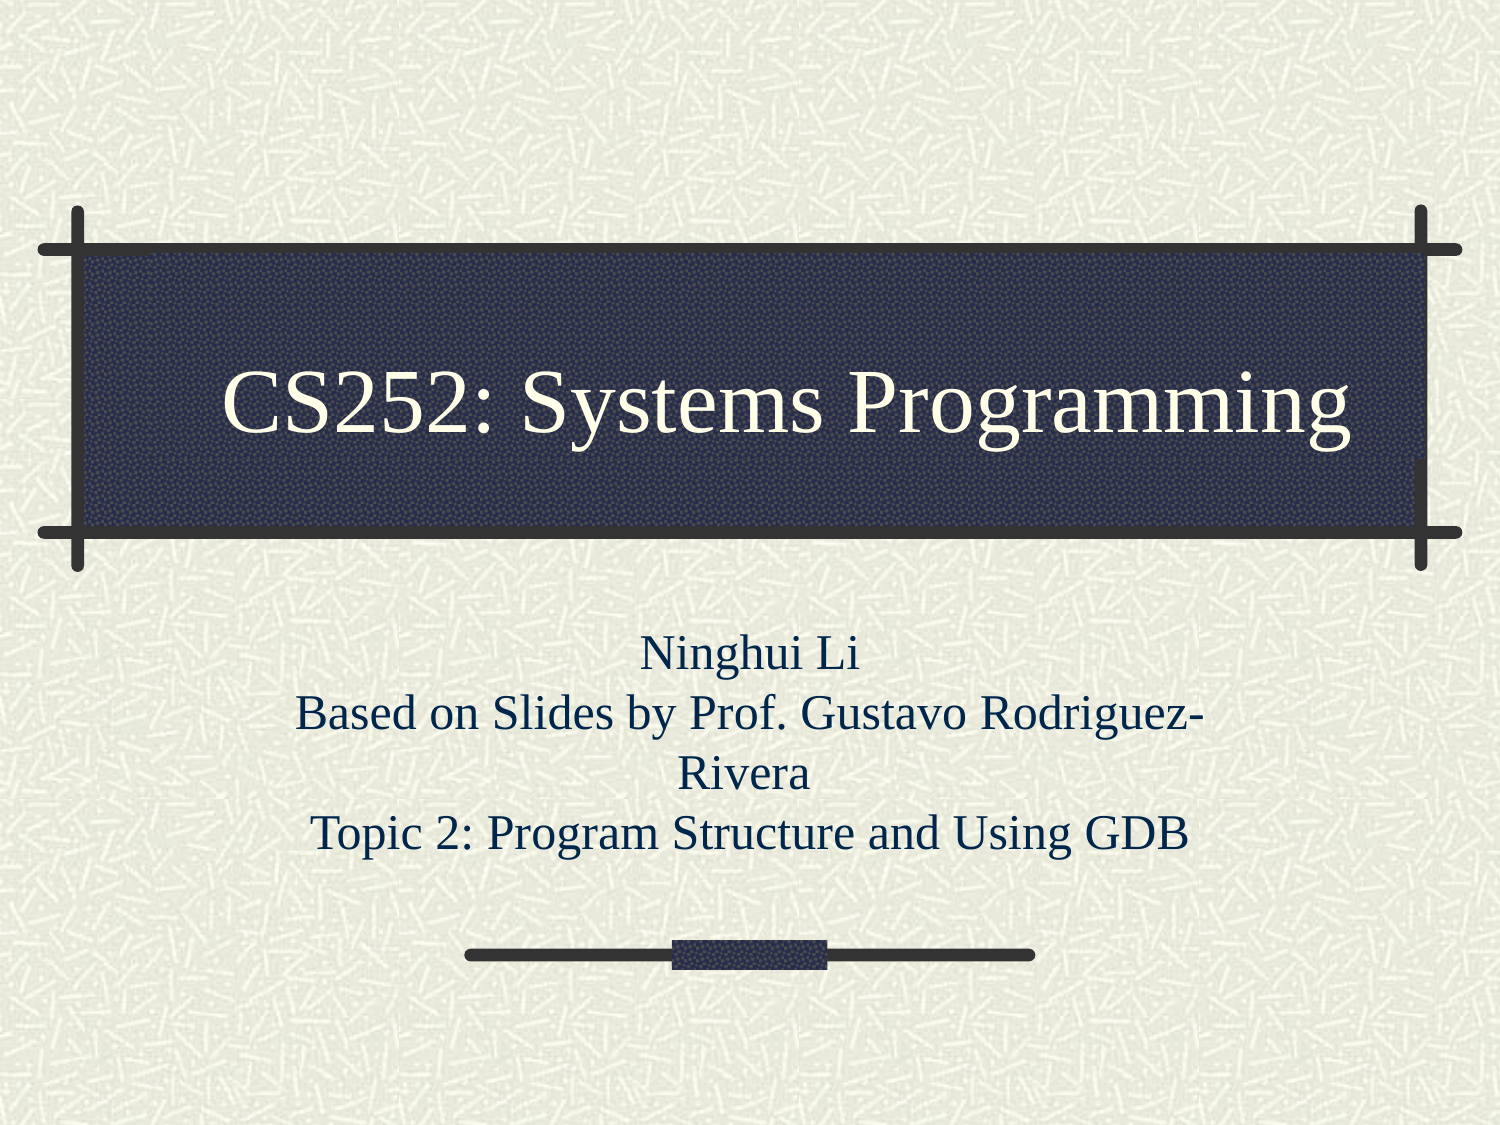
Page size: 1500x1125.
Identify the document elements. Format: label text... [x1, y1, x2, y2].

picture [0, 0, 1500, 1125]
text_box CS252: Systems Programming [150, 253, 1425, 459]
text_box Ninghui Li Based on Slides by Prof. Gustavo Rodriguez-Rivera Topic 2: Program Structure and Using GDB [225, 612, 1275, 975]
